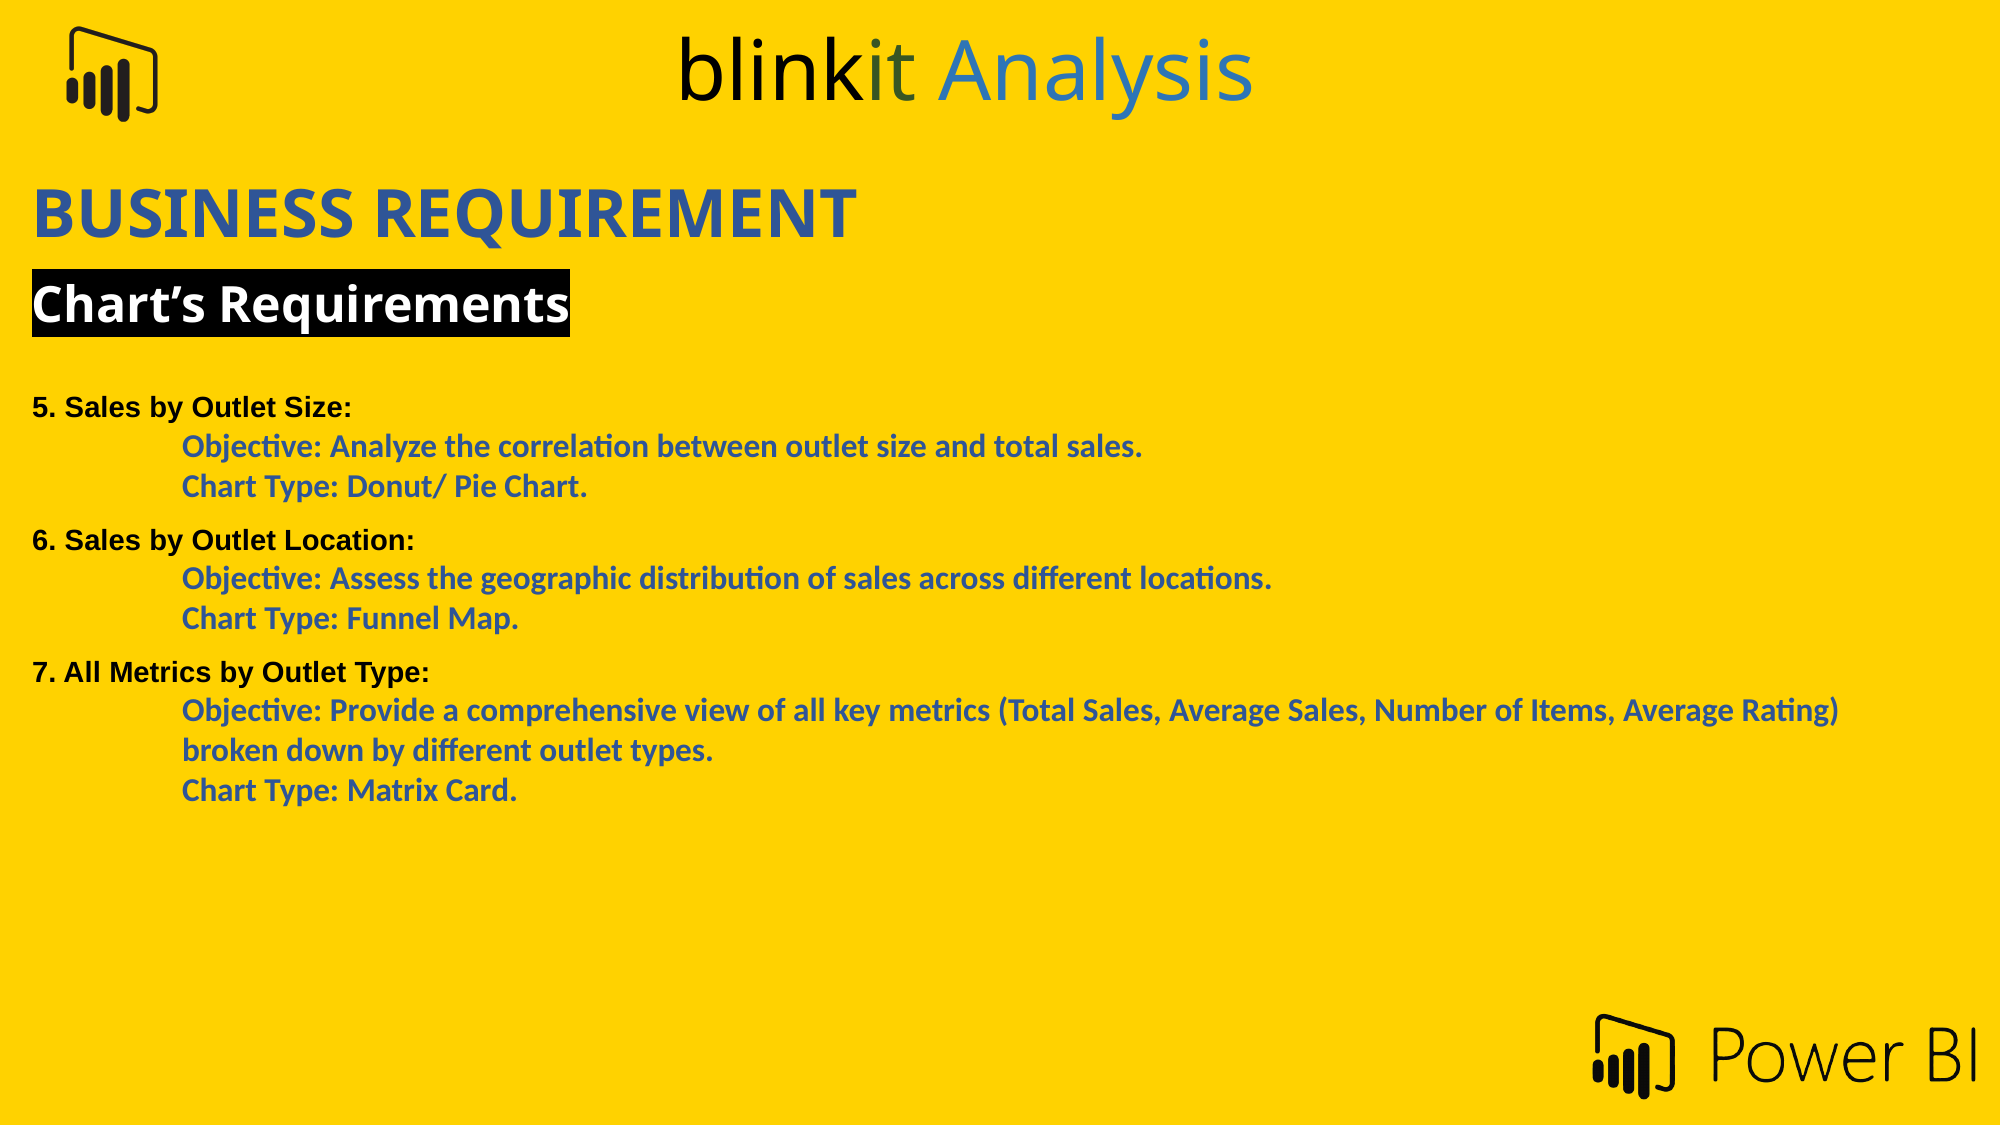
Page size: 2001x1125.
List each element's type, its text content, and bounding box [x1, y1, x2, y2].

picture [63, 26, 160, 122]
text_box blinkit Analysis [660, 19, 1340, 116]
text_box BUSINESS REQUIREMENT [17, 162, 957, 254]
text_box 5. Sales by Outlet Size: Objective: Analyze the correlation between outlet size and total sales. Chart Type: Donut/ Pie Chart. 6. Sales by Outlet Location: Objective: Assess the geographic distribution of sales across different locations. Chart Type: Funnel Map. 7. All Metrics by Outlet Type: Objective: Provide a comprehensive view of all key metrics (Total Sales, Average Sales, Number of Items, Average Rating) broken down by different outlet types. Chart Type: Matrix Card. [17, 381, 1880, 851]
text_box Chart’s Requirements [17, 254, 957, 351]
picture [1582, 1003, 1986, 1105]
